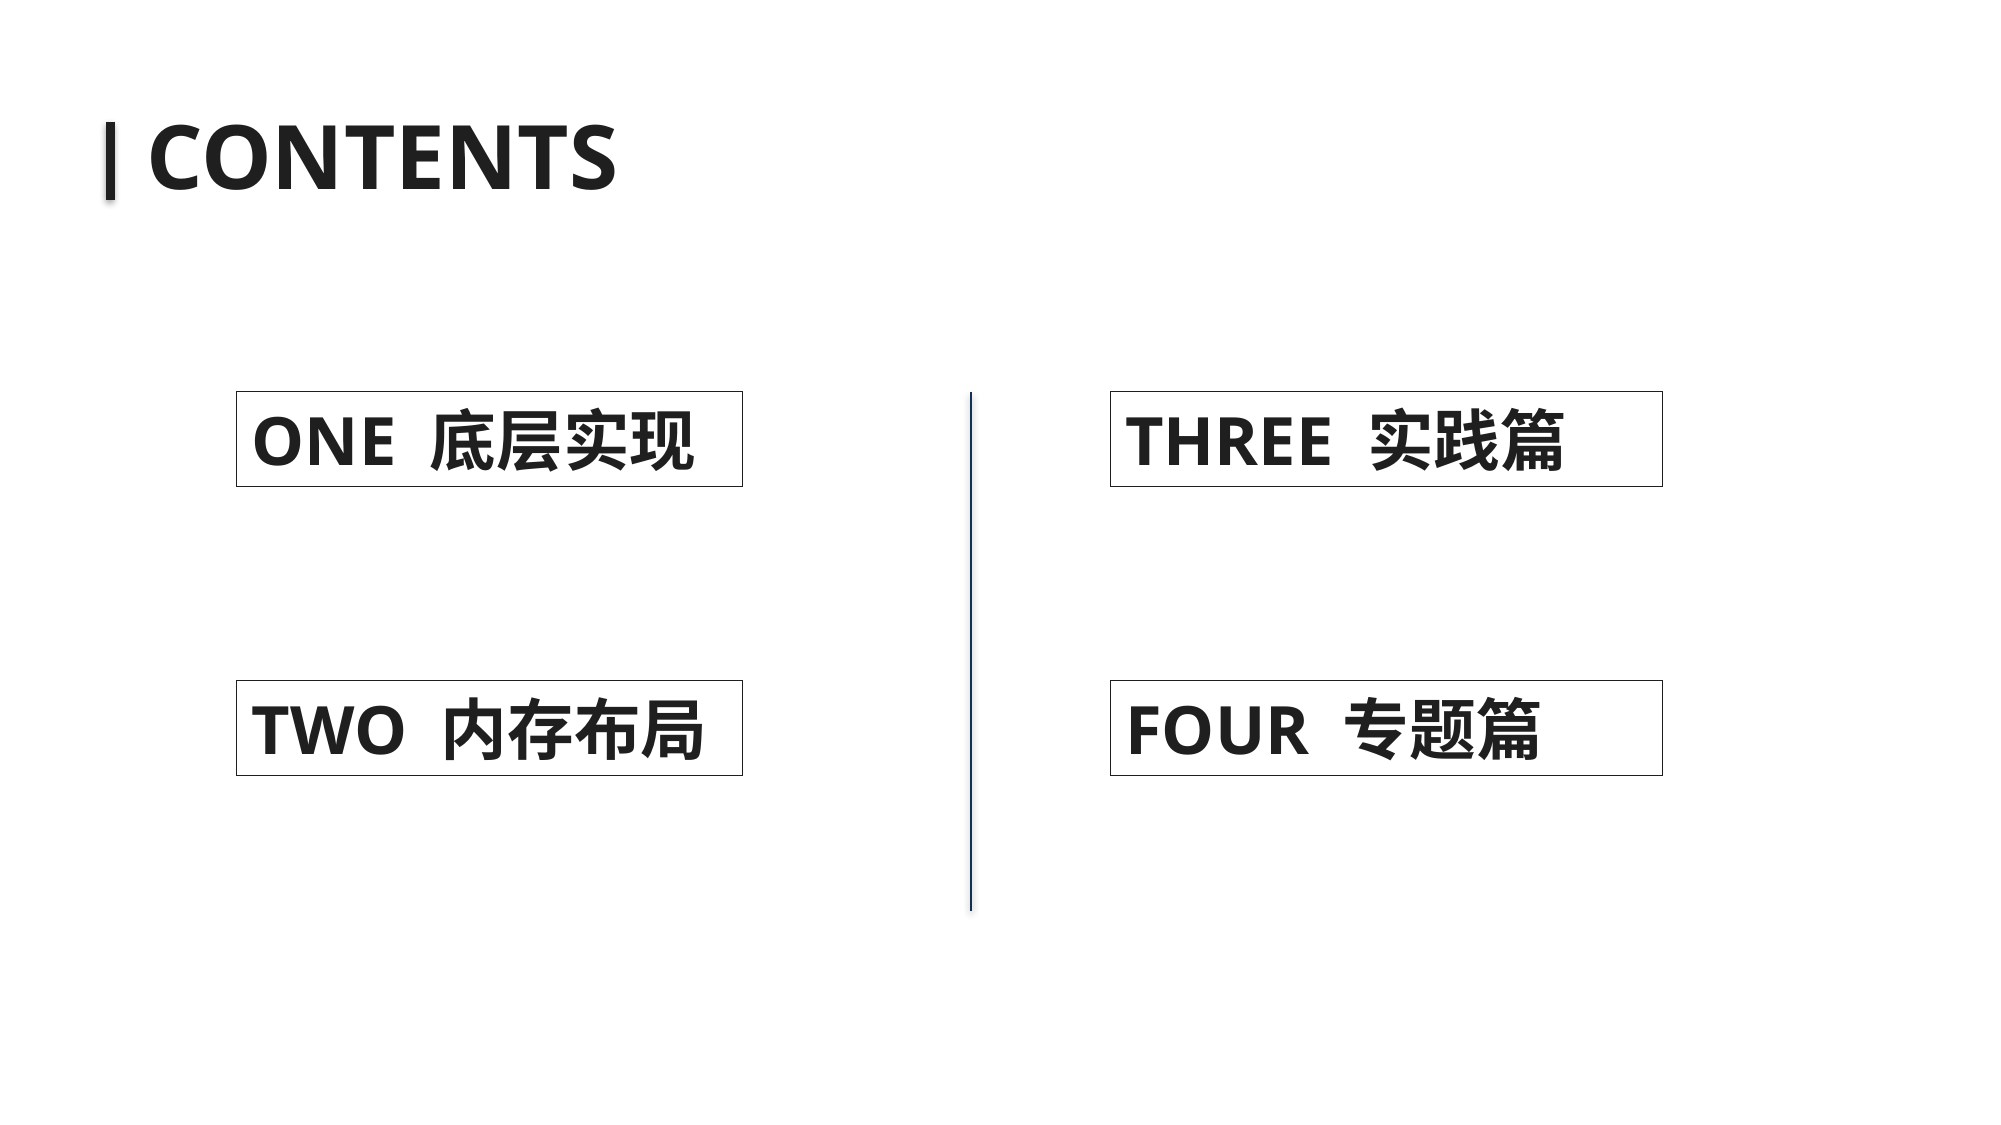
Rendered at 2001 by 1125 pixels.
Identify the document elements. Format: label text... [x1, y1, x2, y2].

text_box FOUR 专题篇 [1110, 680, 1663, 776]
text_box THREE 实践篇 [1110, 391, 1663, 487]
text_box TWO 内存布局 [236, 680, 743, 776]
text_box CONTENTS [131, 93, 634, 215]
text_box ONE 底层实现 [236, 391, 743, 487]
